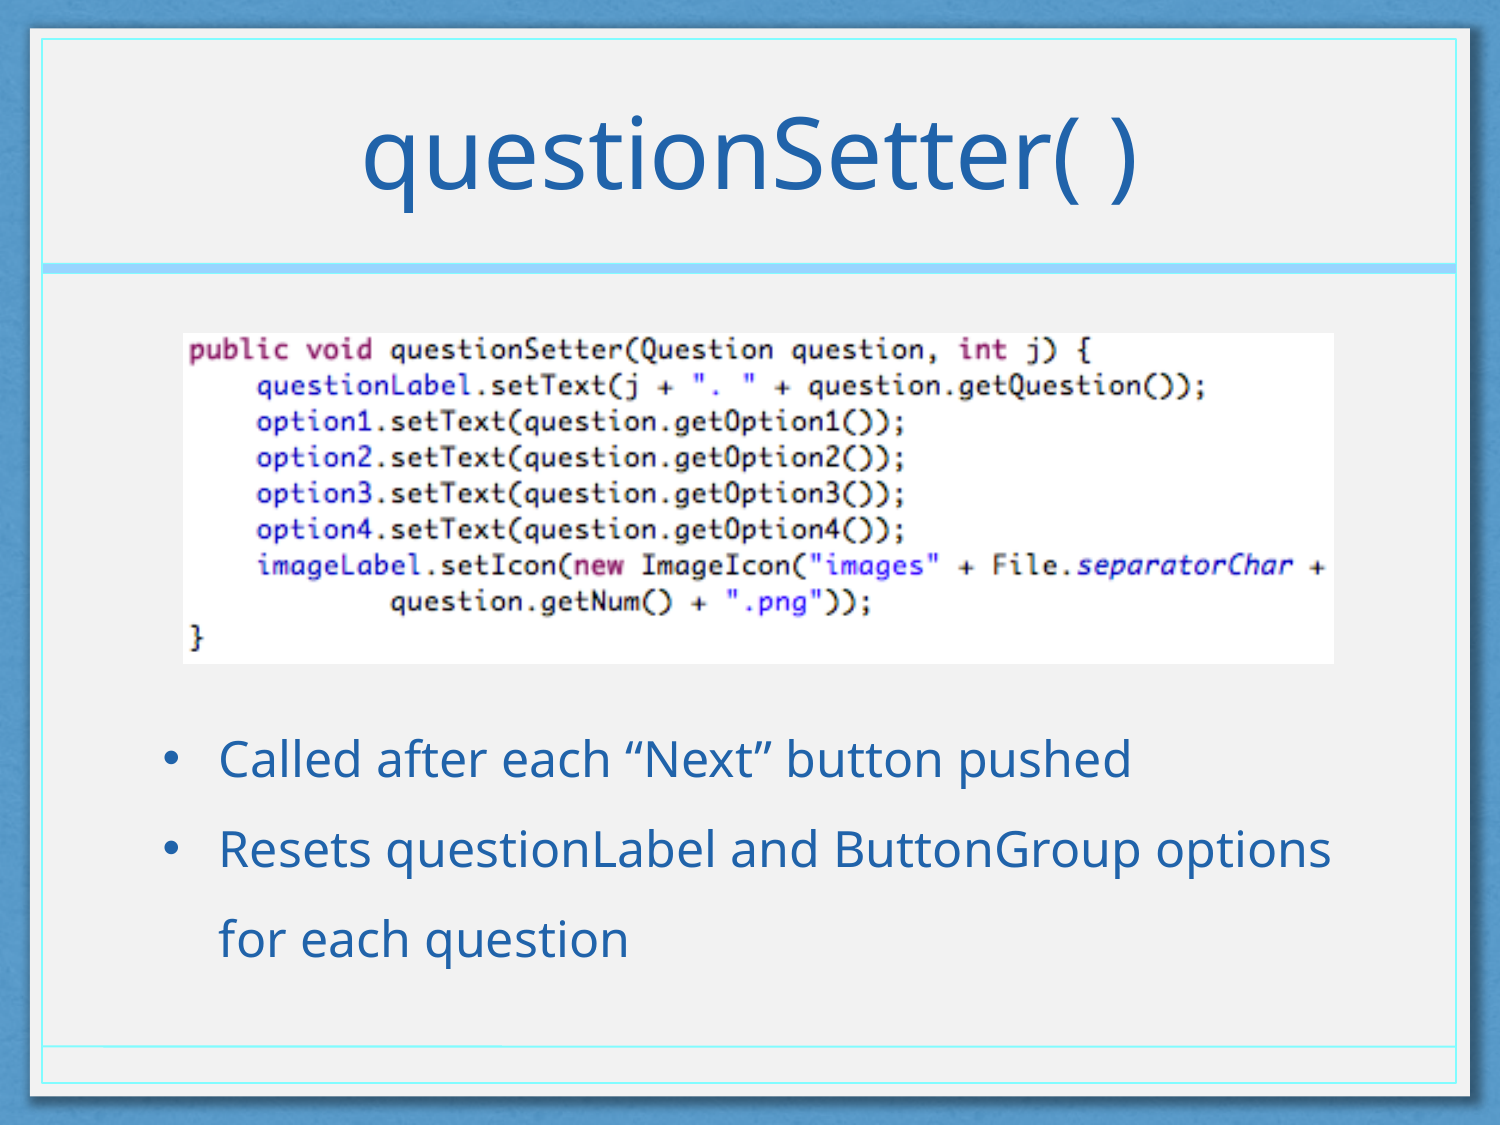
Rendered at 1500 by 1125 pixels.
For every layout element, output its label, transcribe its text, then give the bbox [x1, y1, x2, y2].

picture [182, 333, 1334, 664]
list Called after each “Next” button pushed Resets questionLabel and ButtonGroup options for each question [147, 689, 1353, 995]
title questionSetter( ) [147, 40, 1353, 260]
